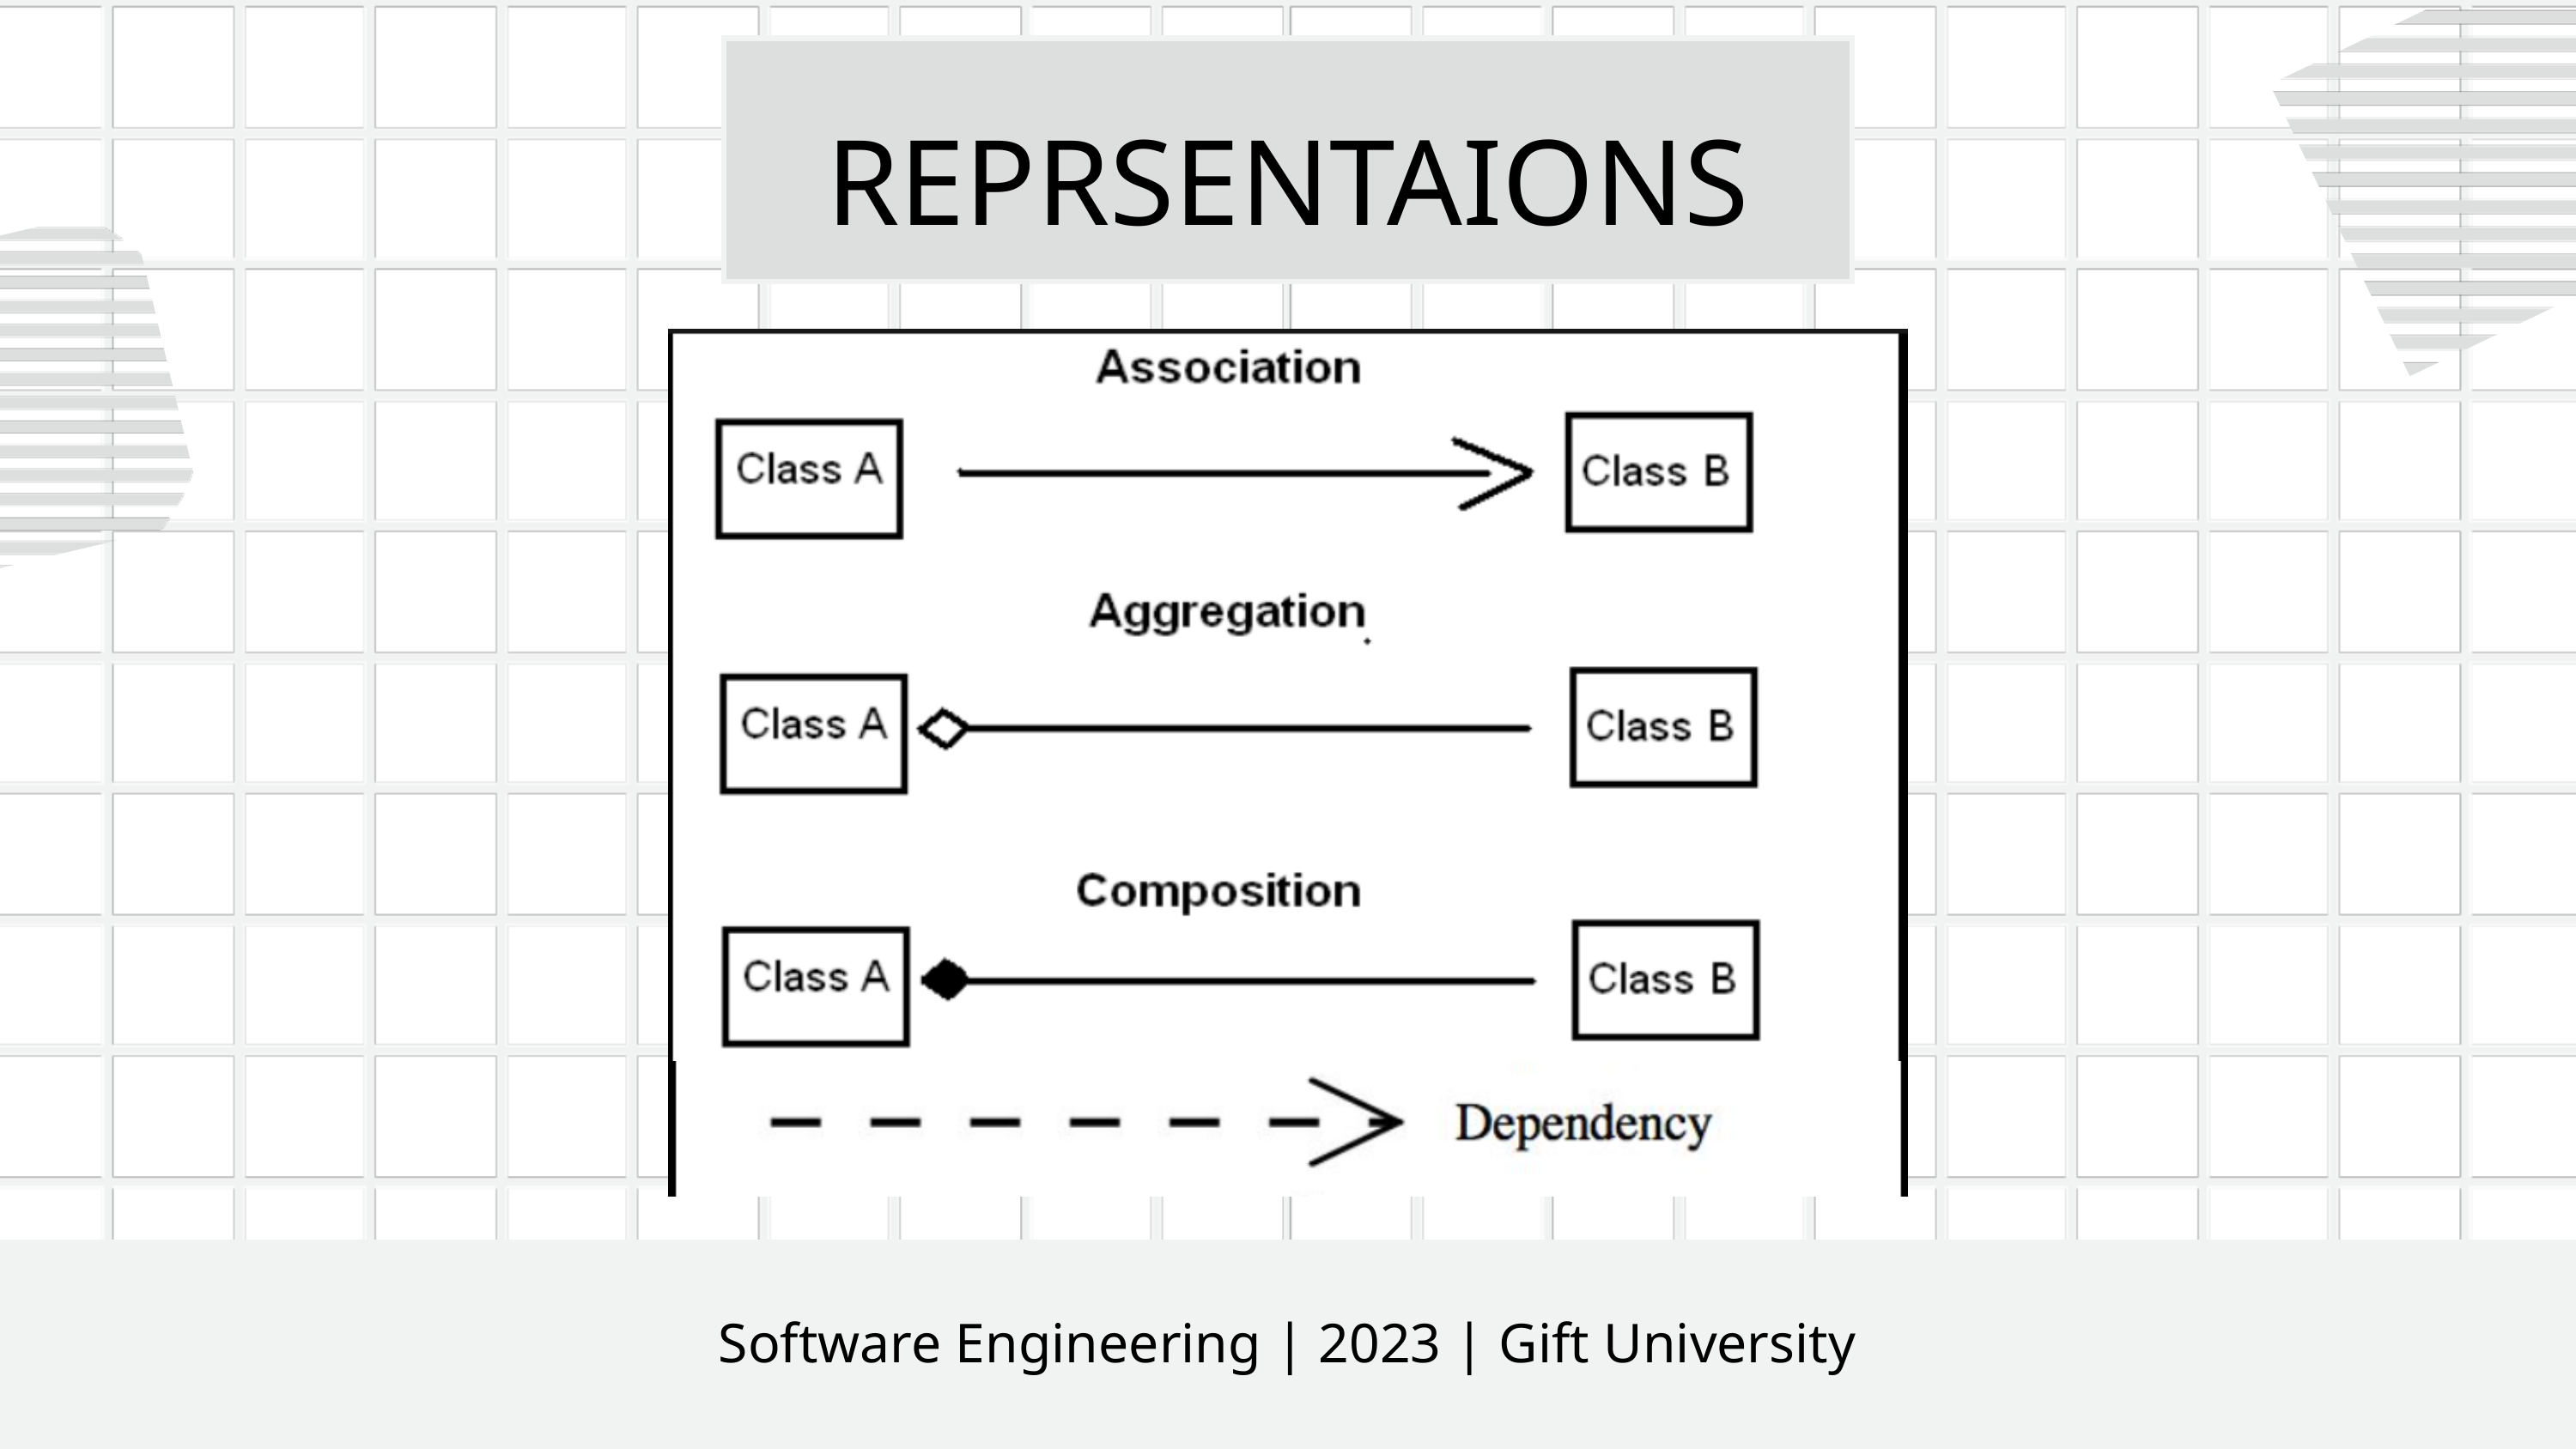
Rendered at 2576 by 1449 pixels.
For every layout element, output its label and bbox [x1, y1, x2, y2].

text_box [0, 0, 2576, 1236]
text_box [723, 38, 1853, 282]
text_box [0, 1239, 2576, 1449]
